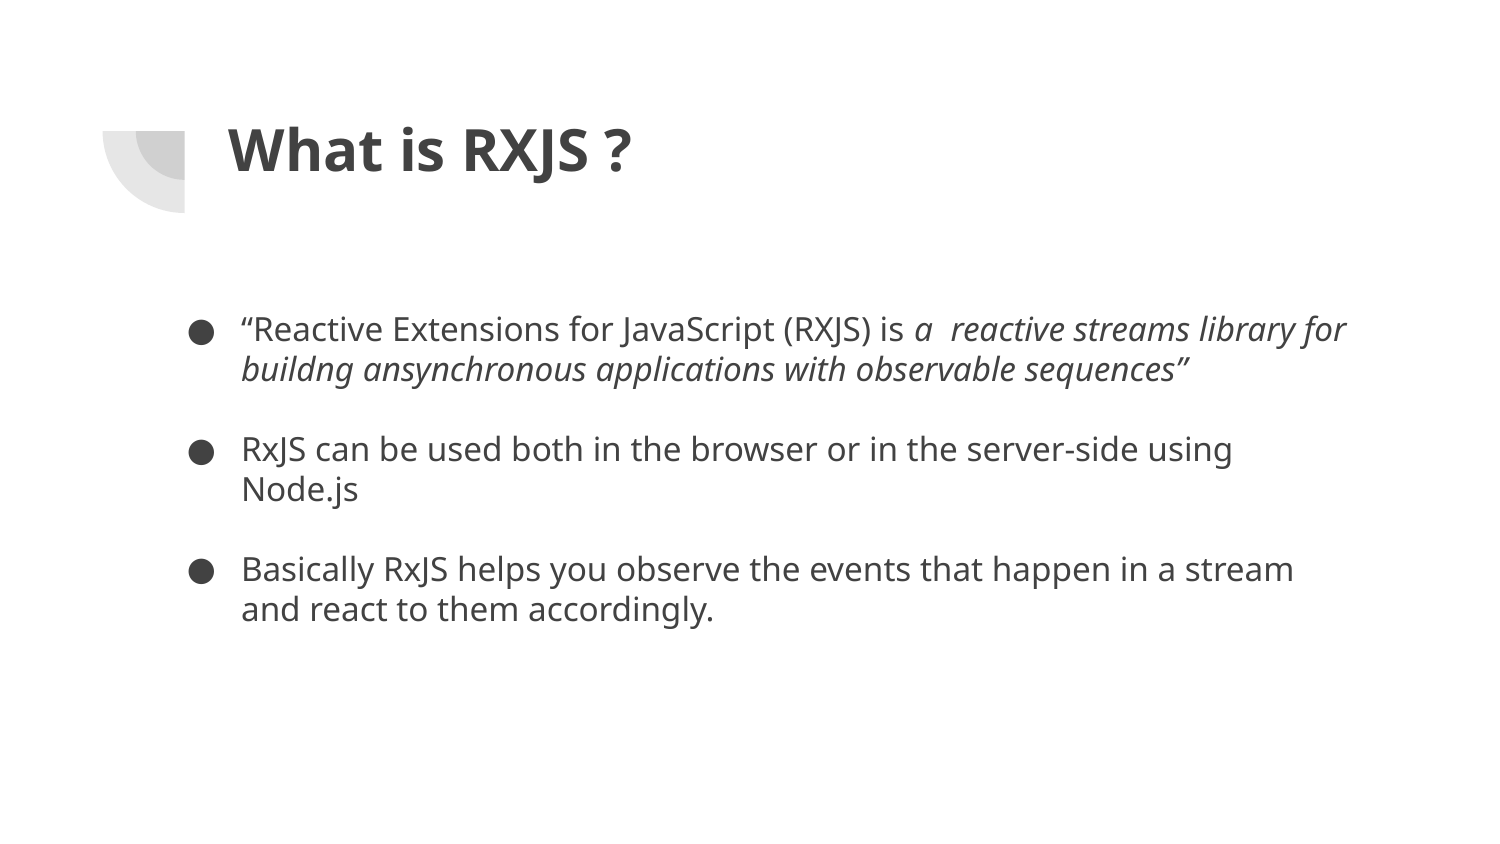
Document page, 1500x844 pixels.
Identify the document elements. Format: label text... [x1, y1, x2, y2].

title What is RXJS ? [213, 98, 1368, 263]
list “Reactive Extensions for JavaScript (RXJS) is a reactive streams library for buildng ansynchronous applications with observable sequences” RxJS can be used both in the browser or in the server-side using Node.js Basically RxJS helps you observe the events that happen in a stream and react to them accordingly. [151, 293, 1368, 744]
